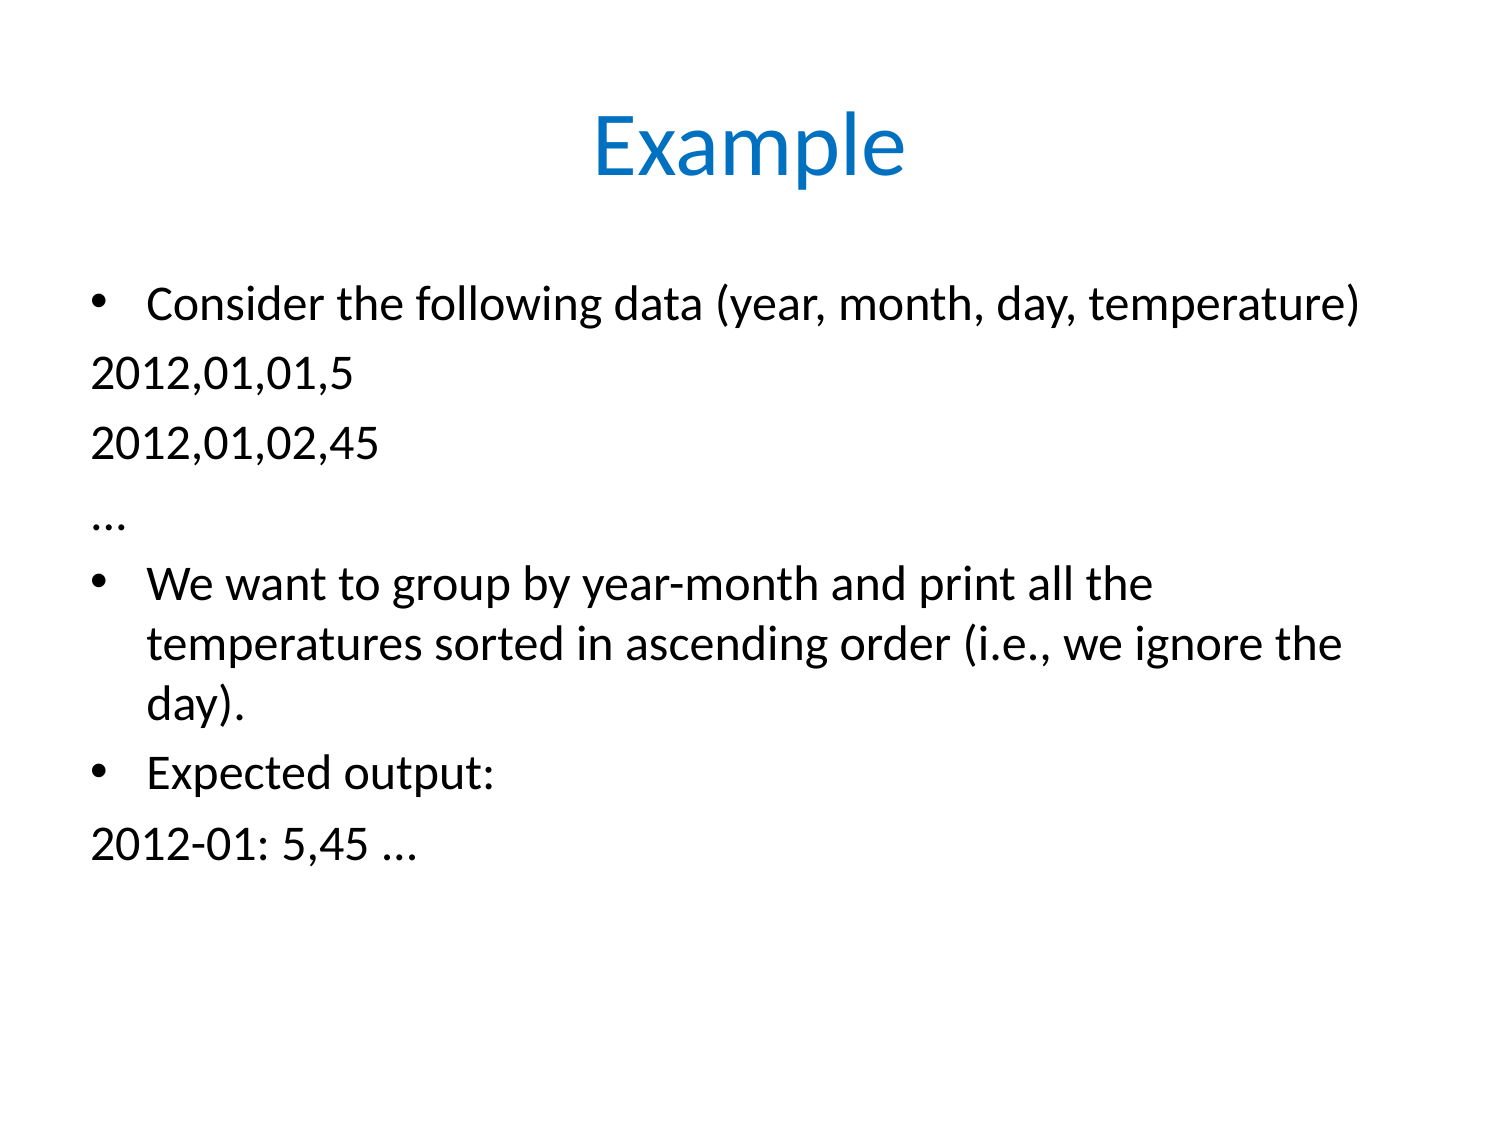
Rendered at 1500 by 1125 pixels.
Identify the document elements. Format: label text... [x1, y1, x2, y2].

list Consider the following data (year, month, day, temperature) 2012,01,01,5 2012,01,02,45 ... We want to group by year-month and print all the temperatures sorted in ascending order (i.e., we ignore the day). Expected output: 2012-01: 5,45 ... [75, 262, 1425, 1005]
title Example [75, 45, 1425, 233]
